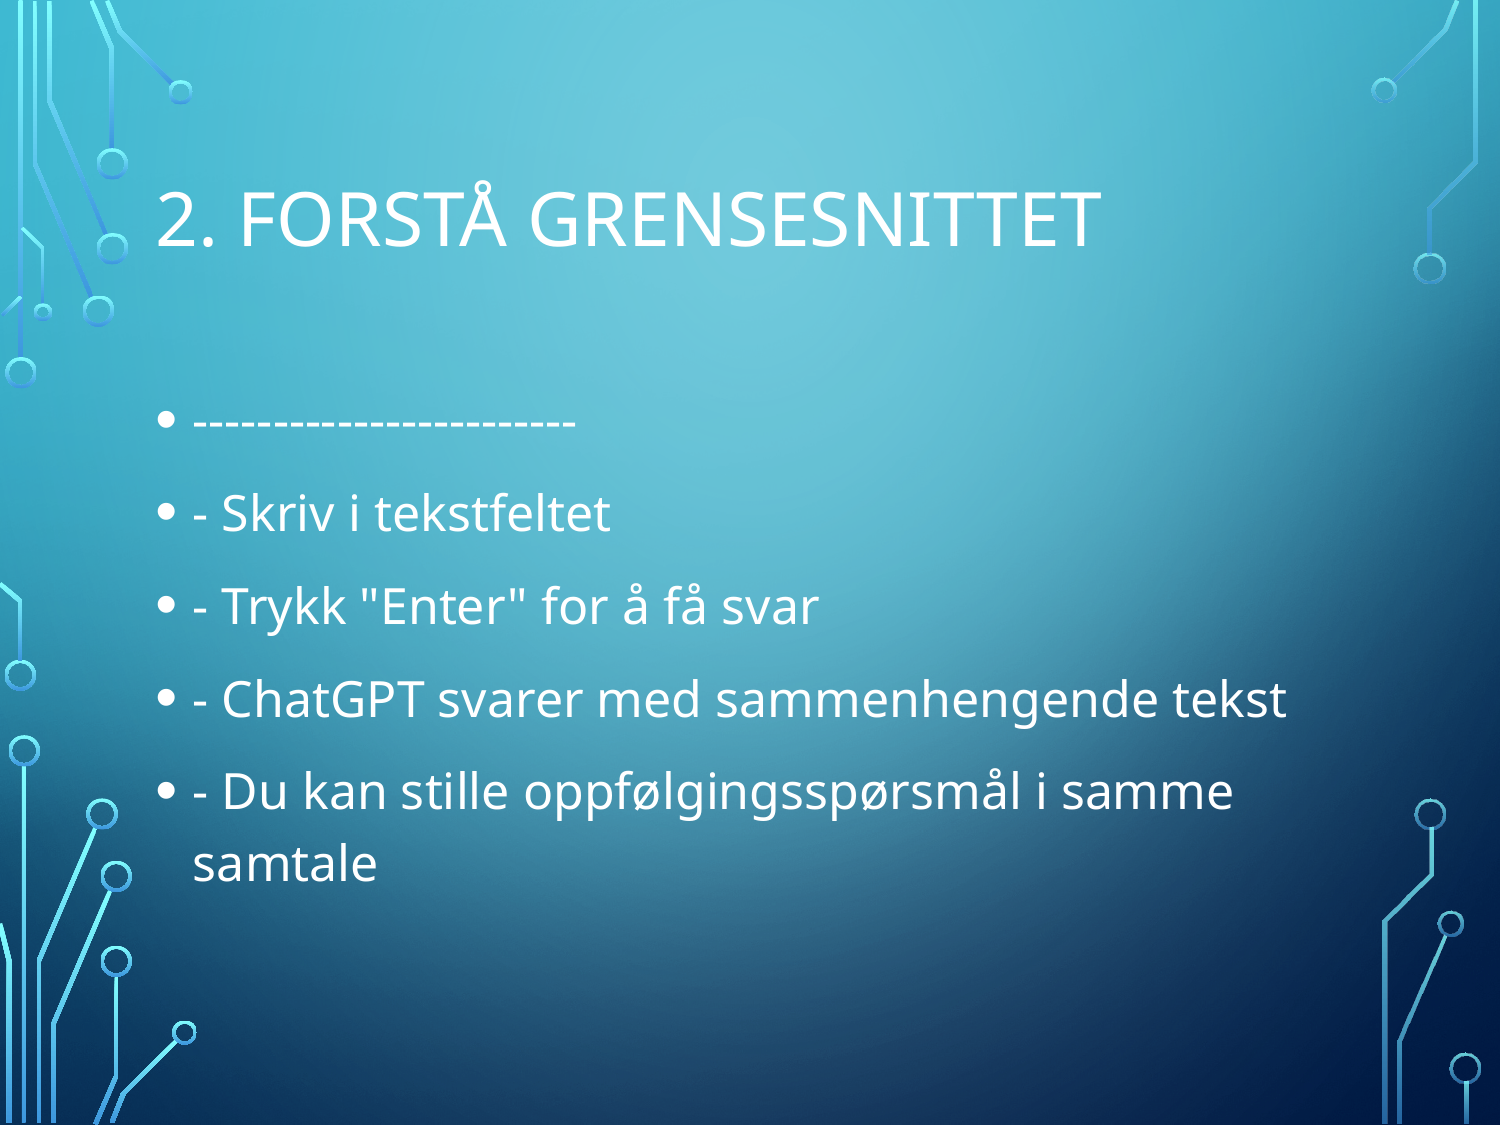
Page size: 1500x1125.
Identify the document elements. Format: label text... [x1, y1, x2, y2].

list ------------------------ - Skriv i tekstfeltet - Trykk "Enter" for å få svar - ChatGPT svarer med sammenhengende tekst - Du kan stille oppfølgingsspørsmål i samme samtale [140, 369, 1360, 950]
title 2. Forstå grensesnittet [140, 101, 1360, 344]
